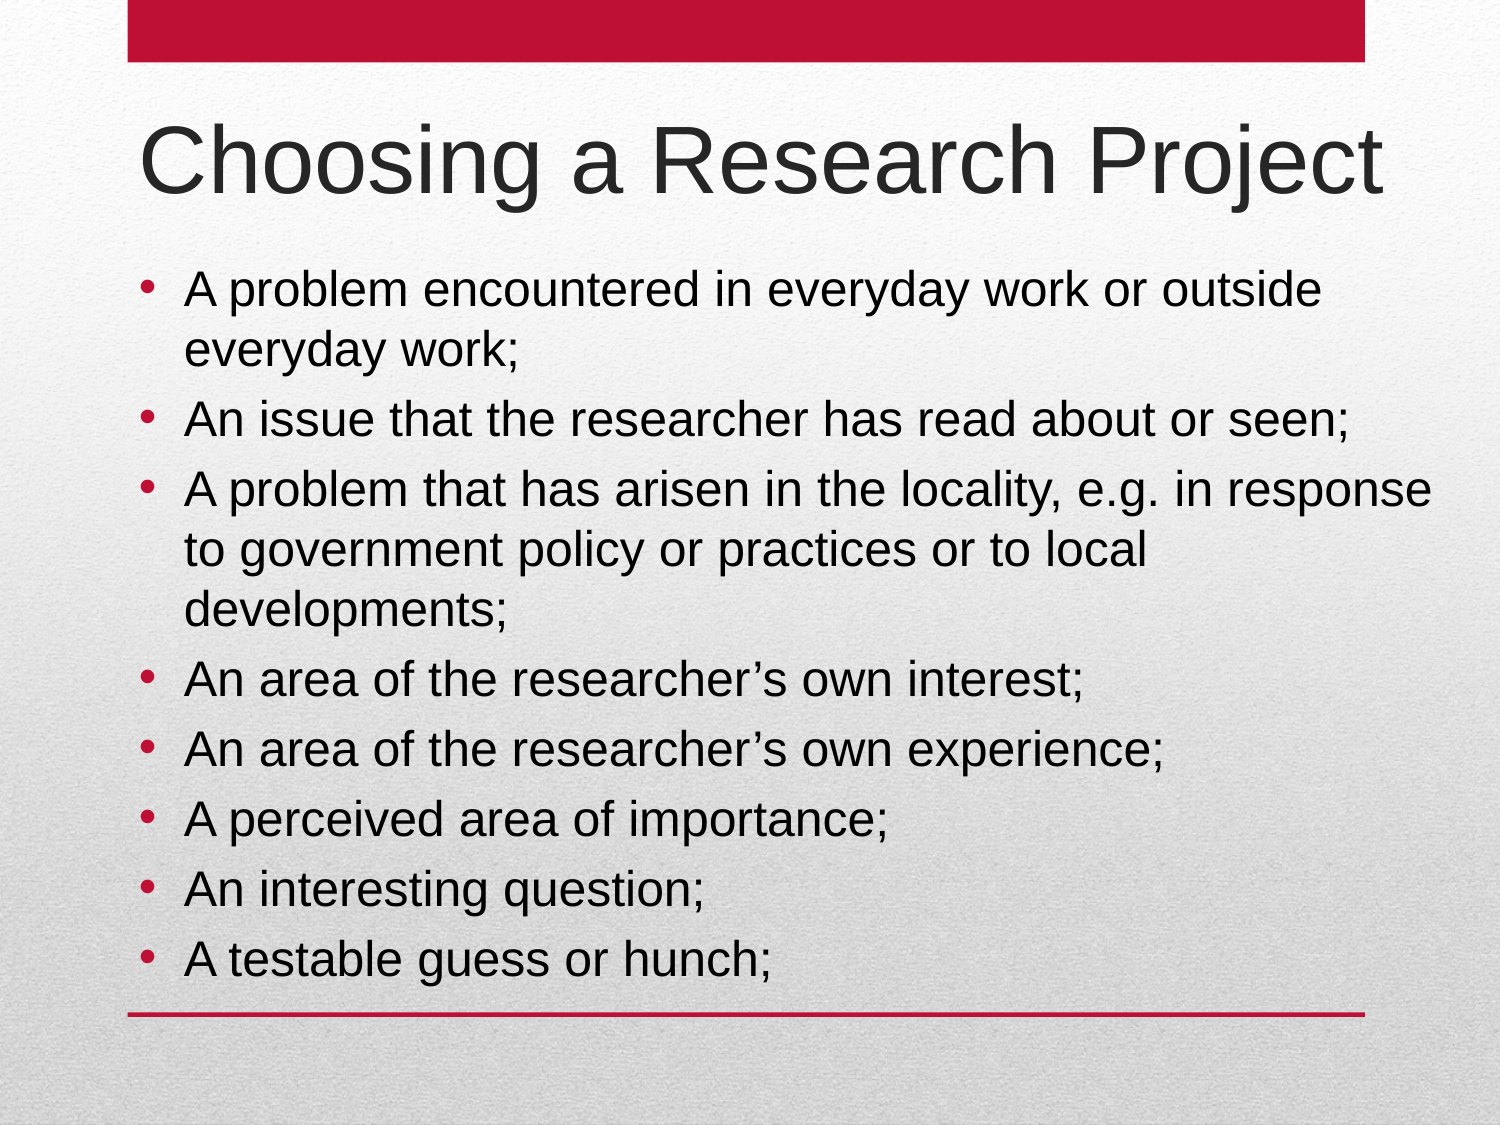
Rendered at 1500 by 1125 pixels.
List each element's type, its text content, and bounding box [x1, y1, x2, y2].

title Choosing a Research Project [123, 78, 1436, 220]
list A problem encountered in everyday work or outside everyday work; An issue that the researcher has read about or seen; A problem that has arisen in the locality, e.g. in response to government policy or practices or to local developments; An area of the researcher’s own interest; An area of the researcher’s own experience; A perceived area of importance; An interesting question; A testable guess or hunch; [123, 172, 1459, 1071]
